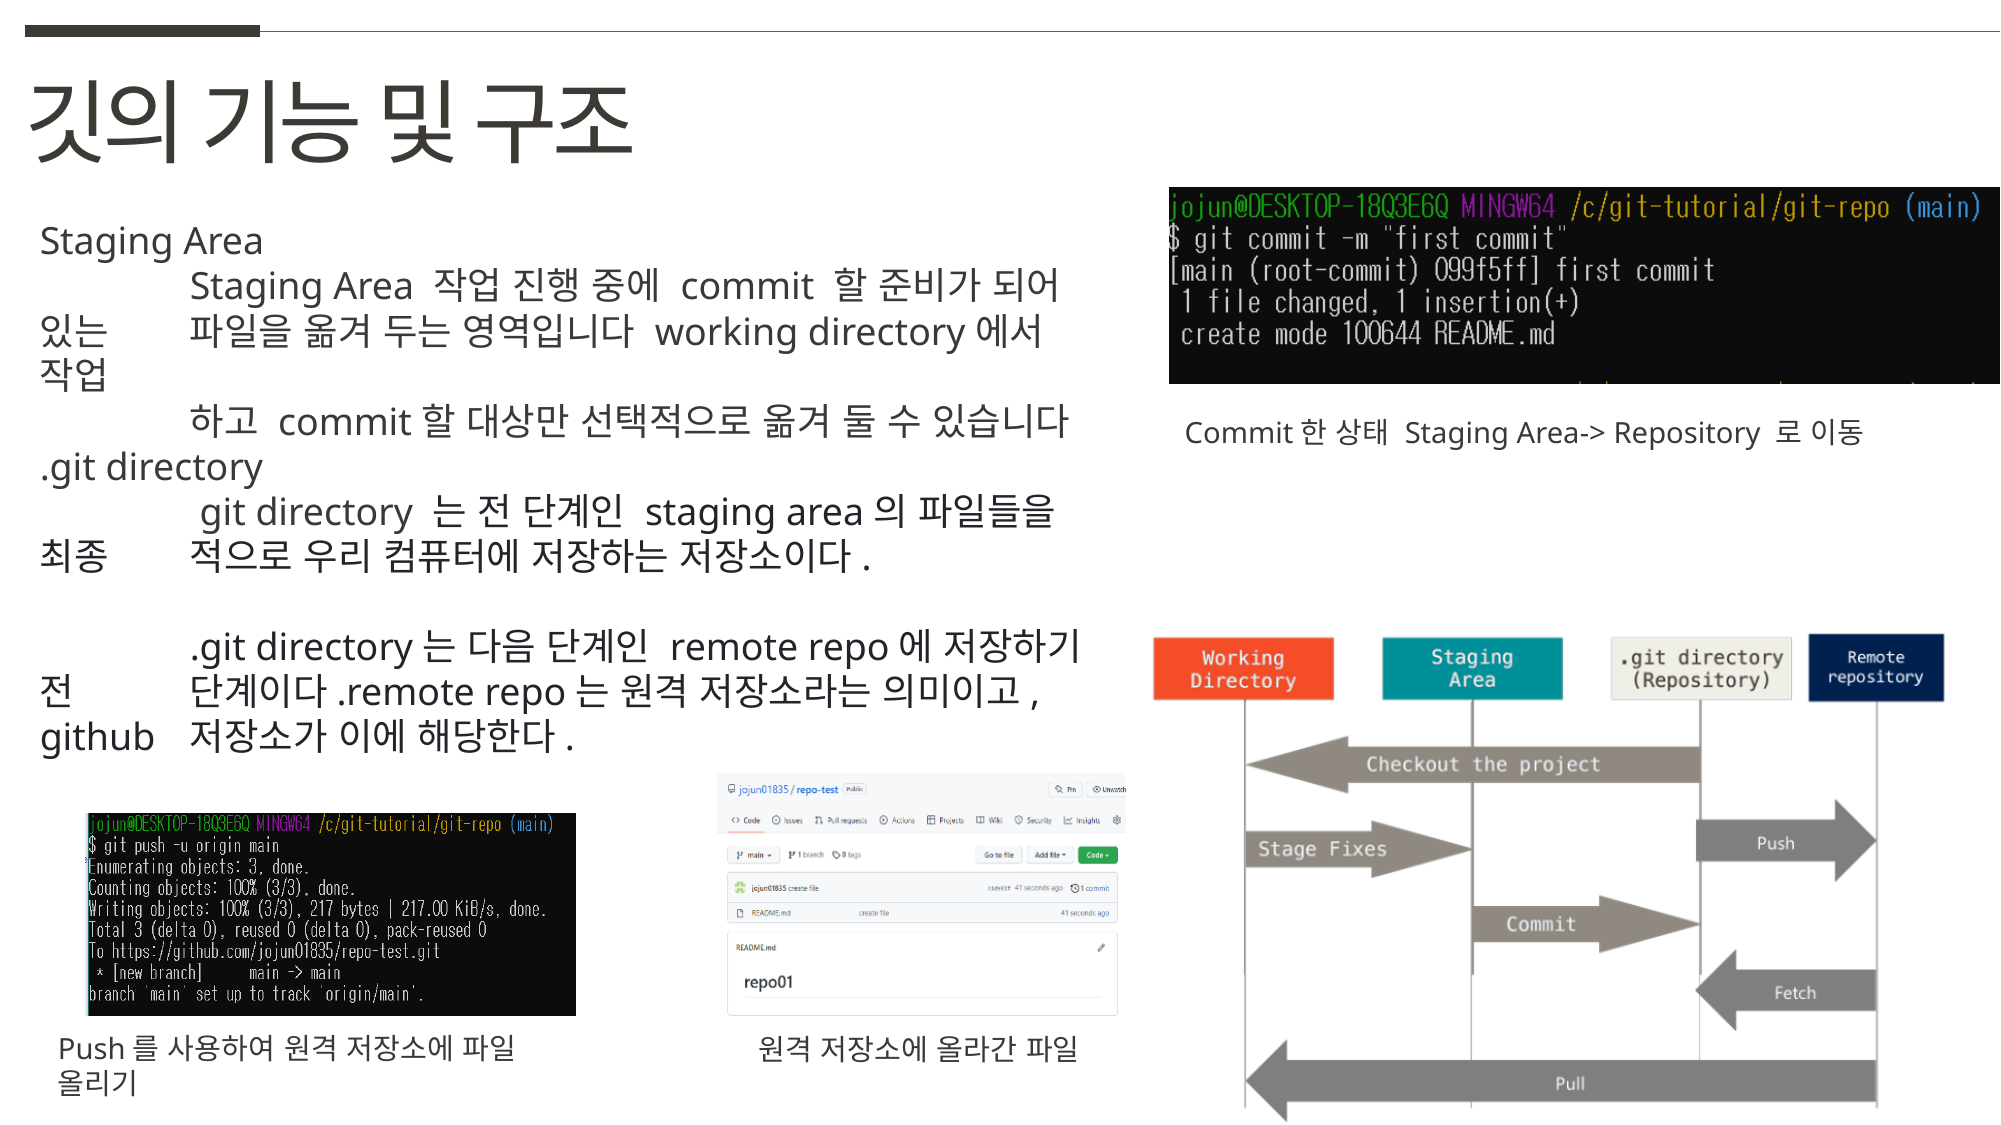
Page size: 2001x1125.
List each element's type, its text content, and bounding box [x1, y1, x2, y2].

text_box Commit한 상태 Staging Area-> Repository 로 이동 [1169, 407, 2000, 502]
text_box Push를 사용하여 원격 저장소에 파일 올리기 [43, 1022, 606, 1108]
text_box .git directory git directory 는 전 단계인 staging area의 파일들을 최종 적으로 우리 컴퓨터에 저장하는 저장소이다. .git directory는 다음 단계인 remote repo에 저장하기 전 단계이다.remote repo는 원격 저장소라는 의미이고, github 저장소가 이에 해당한다. [24, 435, 1106, 811]
text_box 원격 저장소에 올라간 파일 [638, 1024, 1144, 1074]
picture [717, 773, 1126, 1025]
picture [85, 813, 576, 1016]
picture [1169, 187, 2000, 385]
text_box Staging Area Staging Area 작업 진행 중에 commit 할 준비가 되어 있는 파일을 옮겨 두는 영역입니다 working directory에서 작업 하고 commit할 대상만 선택적으로 옮겨 둘 수 있습니다 [24, 210, 1106, 435]
text_box 깃의 기능 및 구조 [9, 57, 652, 182]
picture [1144, 624, 1957, 1125]
